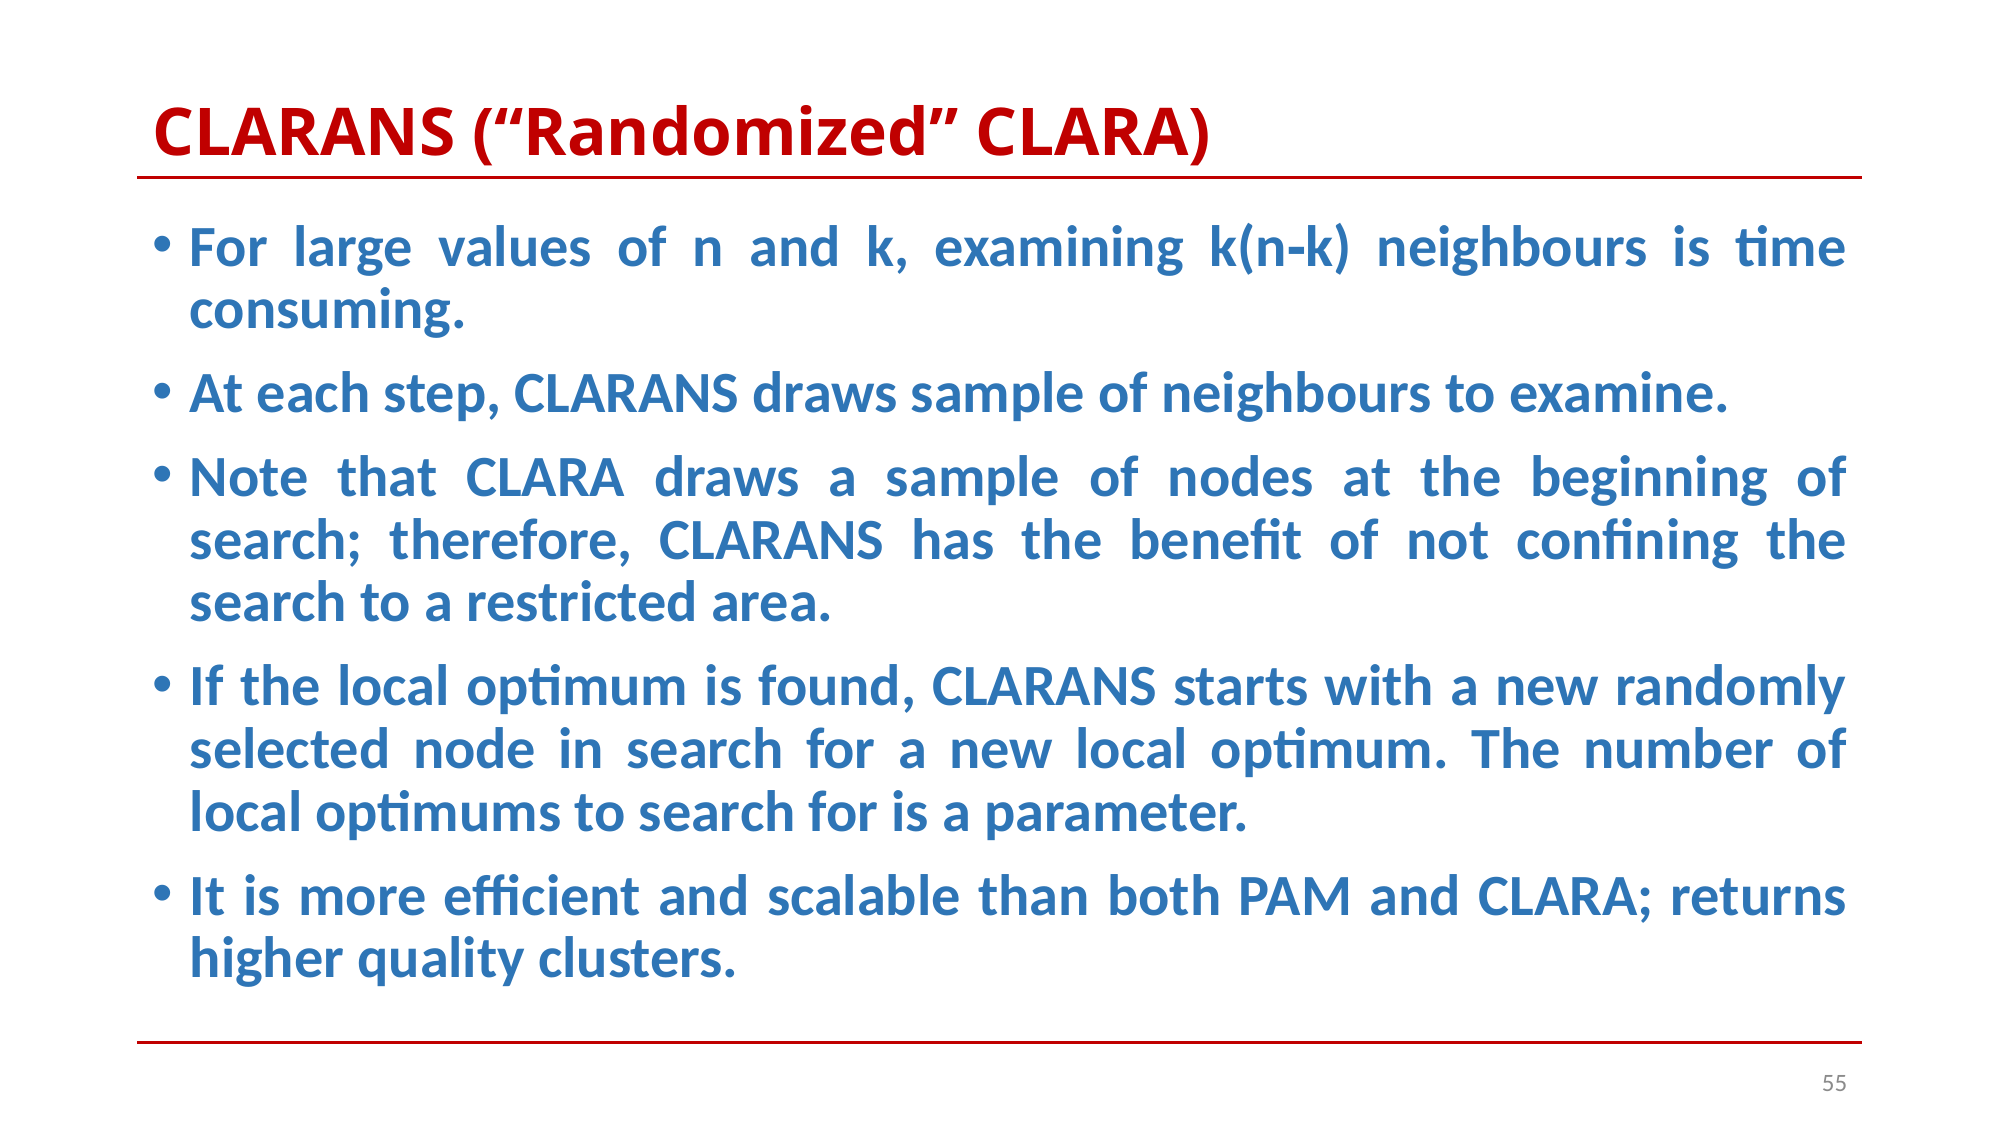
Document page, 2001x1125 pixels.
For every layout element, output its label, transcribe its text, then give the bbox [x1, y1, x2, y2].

list For large values of n and k, examining k(n‐k) neighbours is time consuming. At each step, CLARANS draws sample of neighbours to examine. Note that CLARA draws a sample of nodes at the beginning of search; therefore, CLARANS has the benefit of not confining the search to a restricted area. If the local optimum is found, CLARANS starts with a new randomly selected node in search for a new local optimum. The number of local optimums to search for is a parameter. It is more efficient and scalable than both PAM and CLARA; returns higher quality clusters. [137, 208, 1863, 1014]
slide_number 55 [1412, 1051, 1863, 1111]
title CLARANS (“Randomized” CLARA) [137, 90, 1863, 178]
